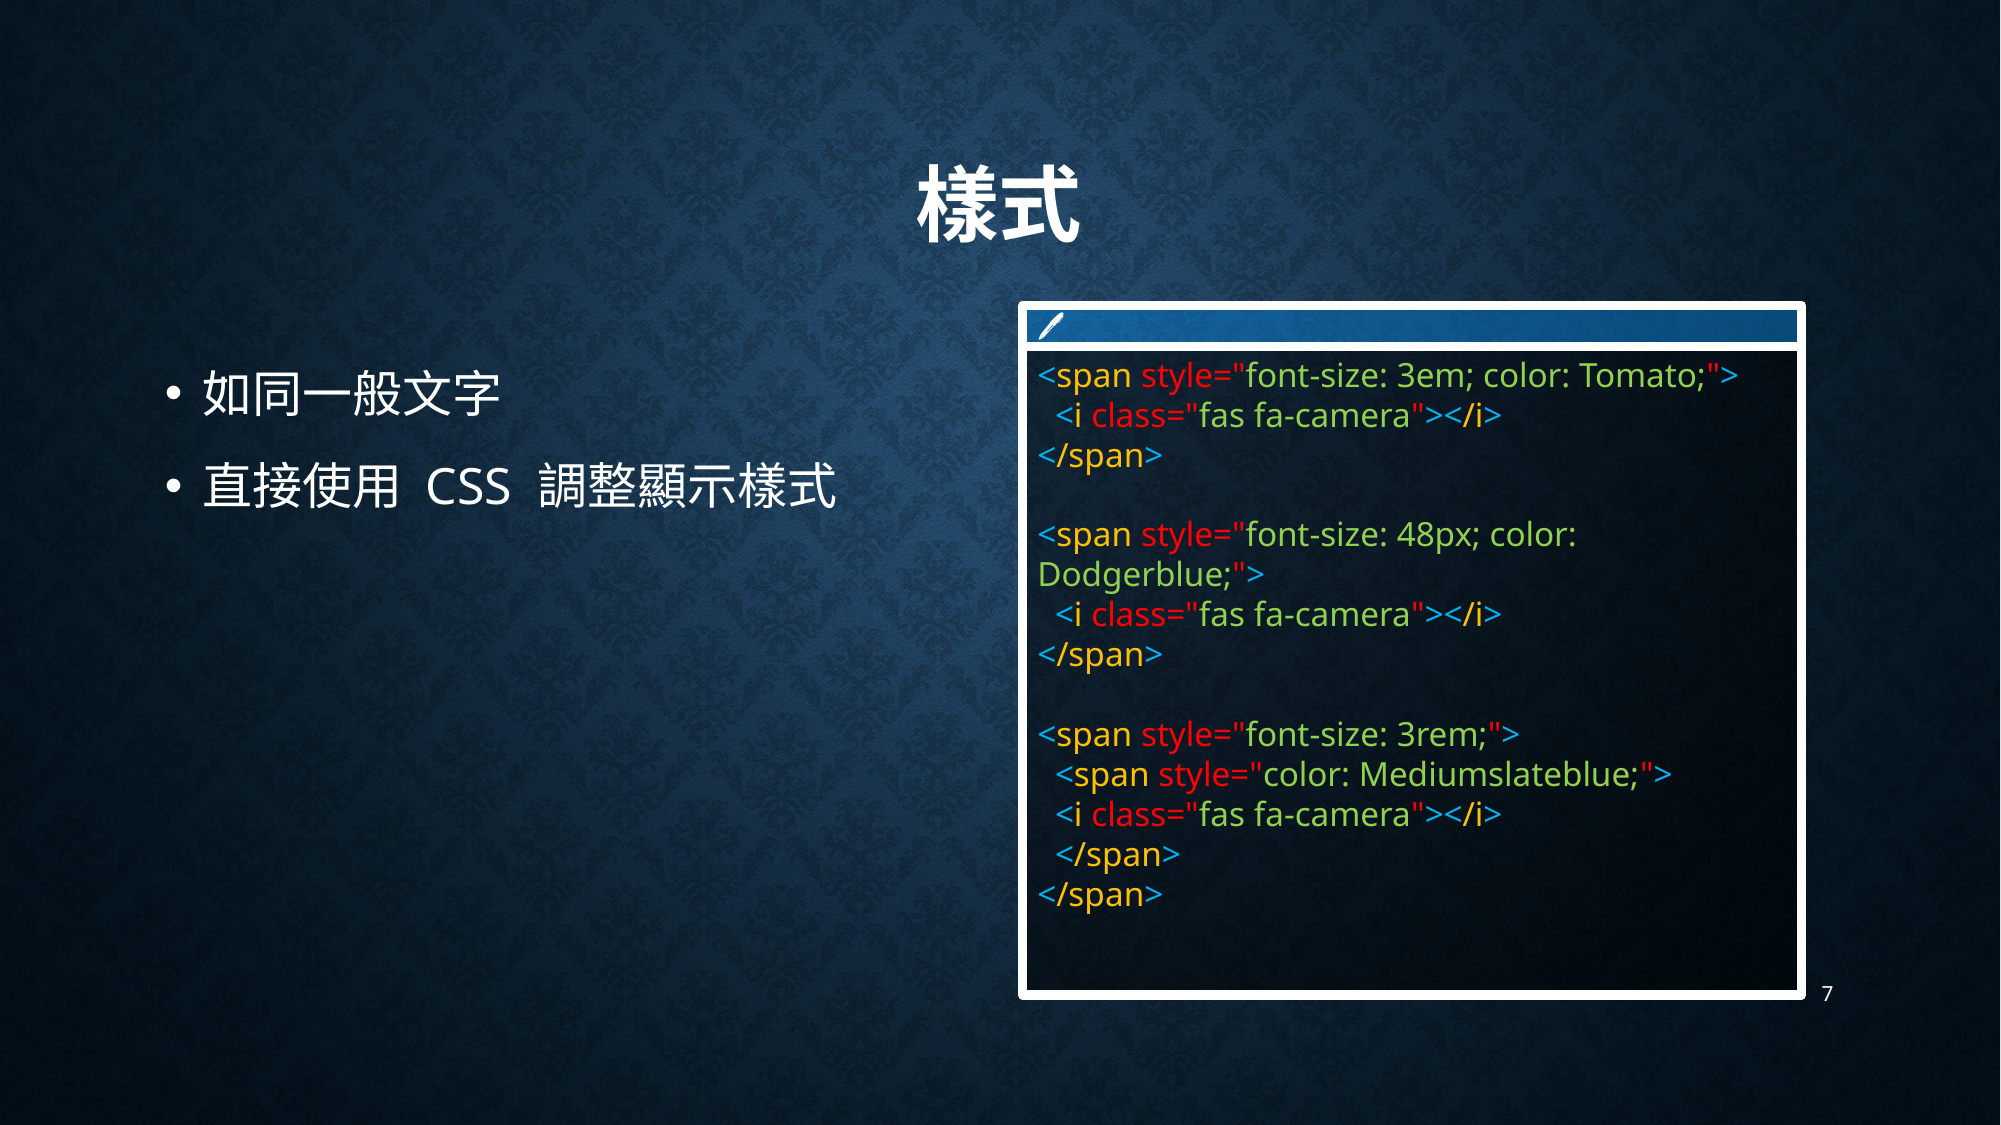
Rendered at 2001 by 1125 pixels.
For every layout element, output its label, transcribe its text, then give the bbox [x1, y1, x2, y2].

text_box 如同一般文字 直接使用 CSS 調整顯示樣式 [149, 342, 988, 950]
slide_number 7 [1724, 965, 1849, 1025]
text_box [1022, 304, 1803, 996]
title 樣式 [149, 99, 1849, 318]
